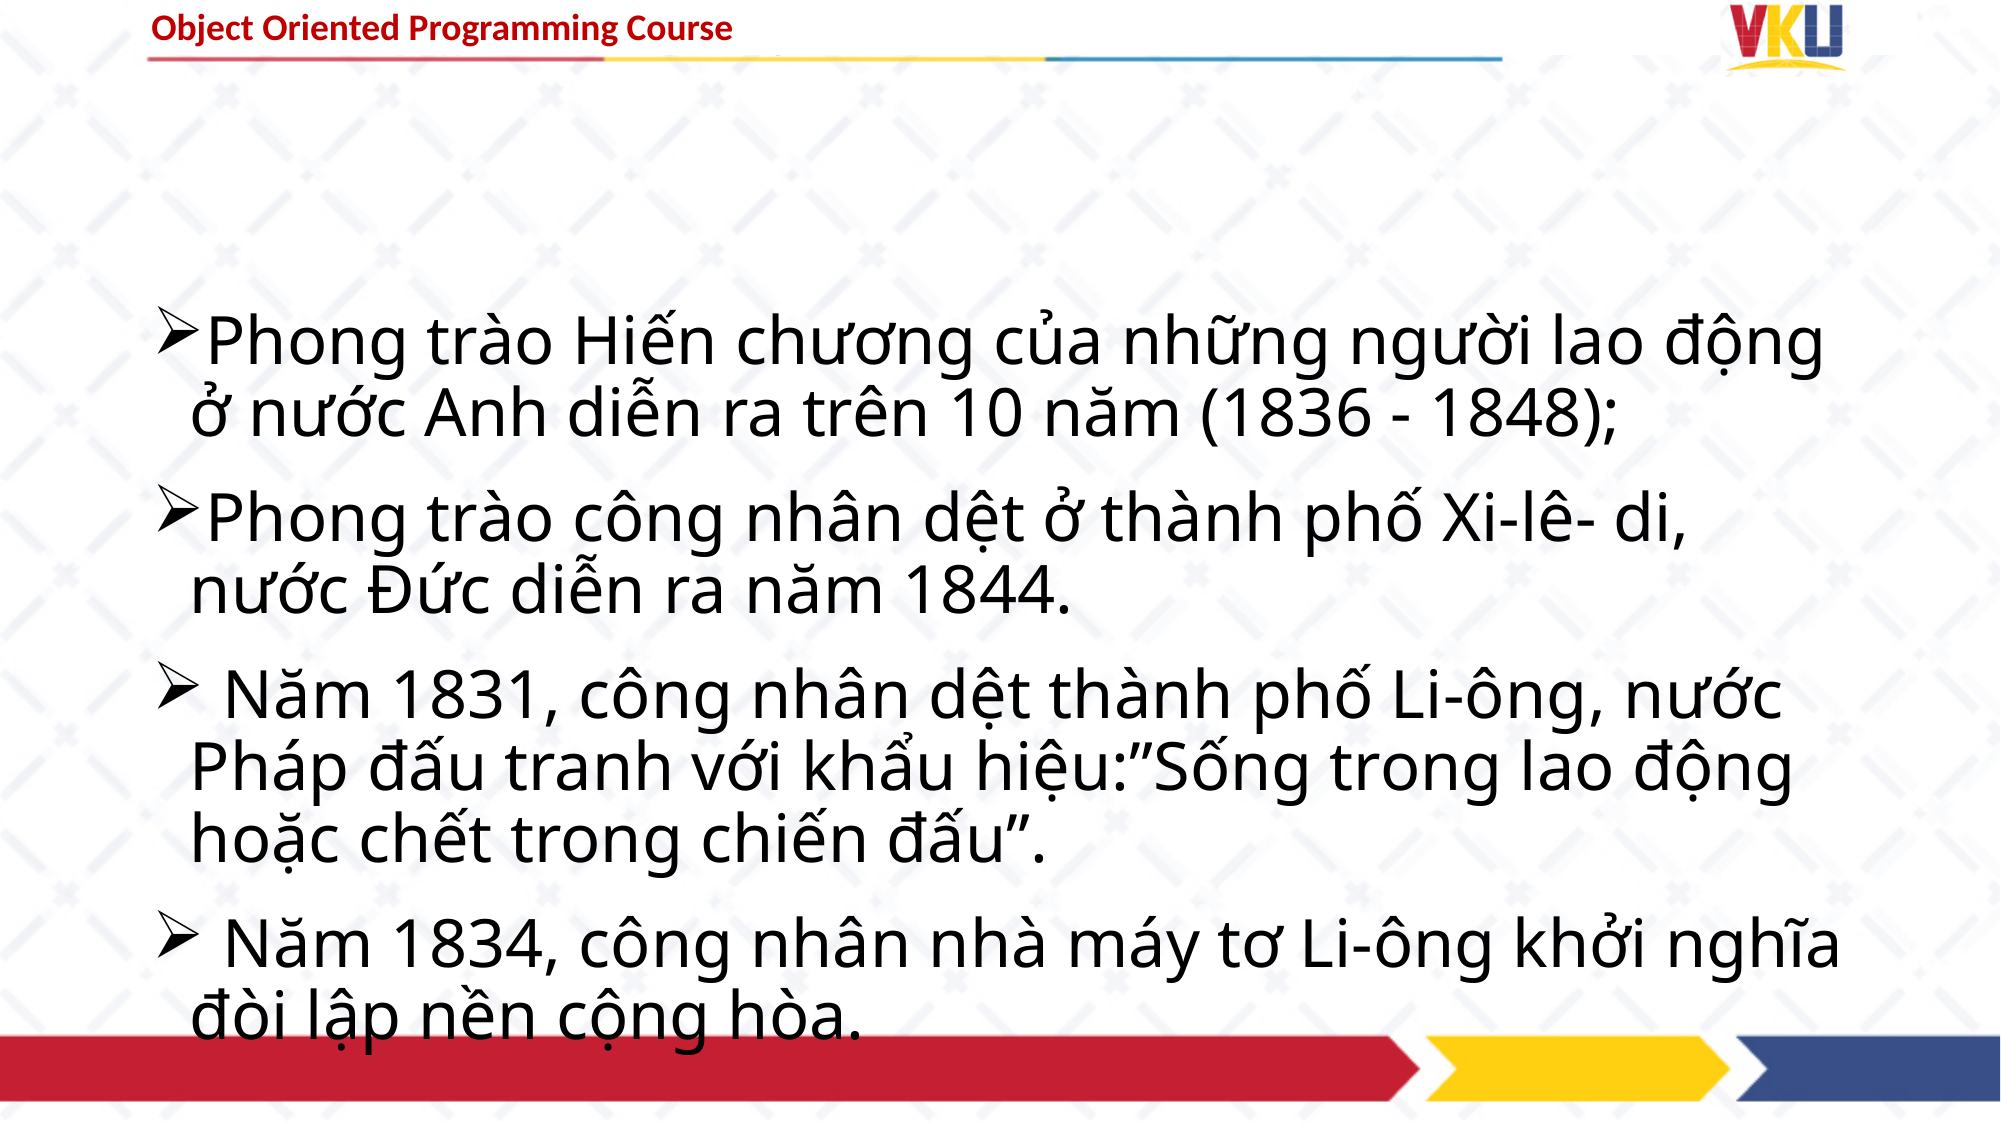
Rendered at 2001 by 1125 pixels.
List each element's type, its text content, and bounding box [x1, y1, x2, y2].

picture [0, 0, 2001, 1125]
list Phong trào Hiến chương của những người lao động ở nước Anh diễn ra trên 10 năm (1836 - 1848); Phong trào công nhân dệt ở thành phố Xi-lê- di, nước Đức diễn ra năm 1844. Năm 1831, công nhân dệt thành phố Li-ông, nước Pháp đấu tranh với khẩu hiệu:”Sống trong lao động hoặc chết trong chiến đấu”. Năm 1834, công nhân nhà máy tơ Li-ông khởi nghĩa đòi lập nền cộng hòa. [137, 299, 1863, 1014]
